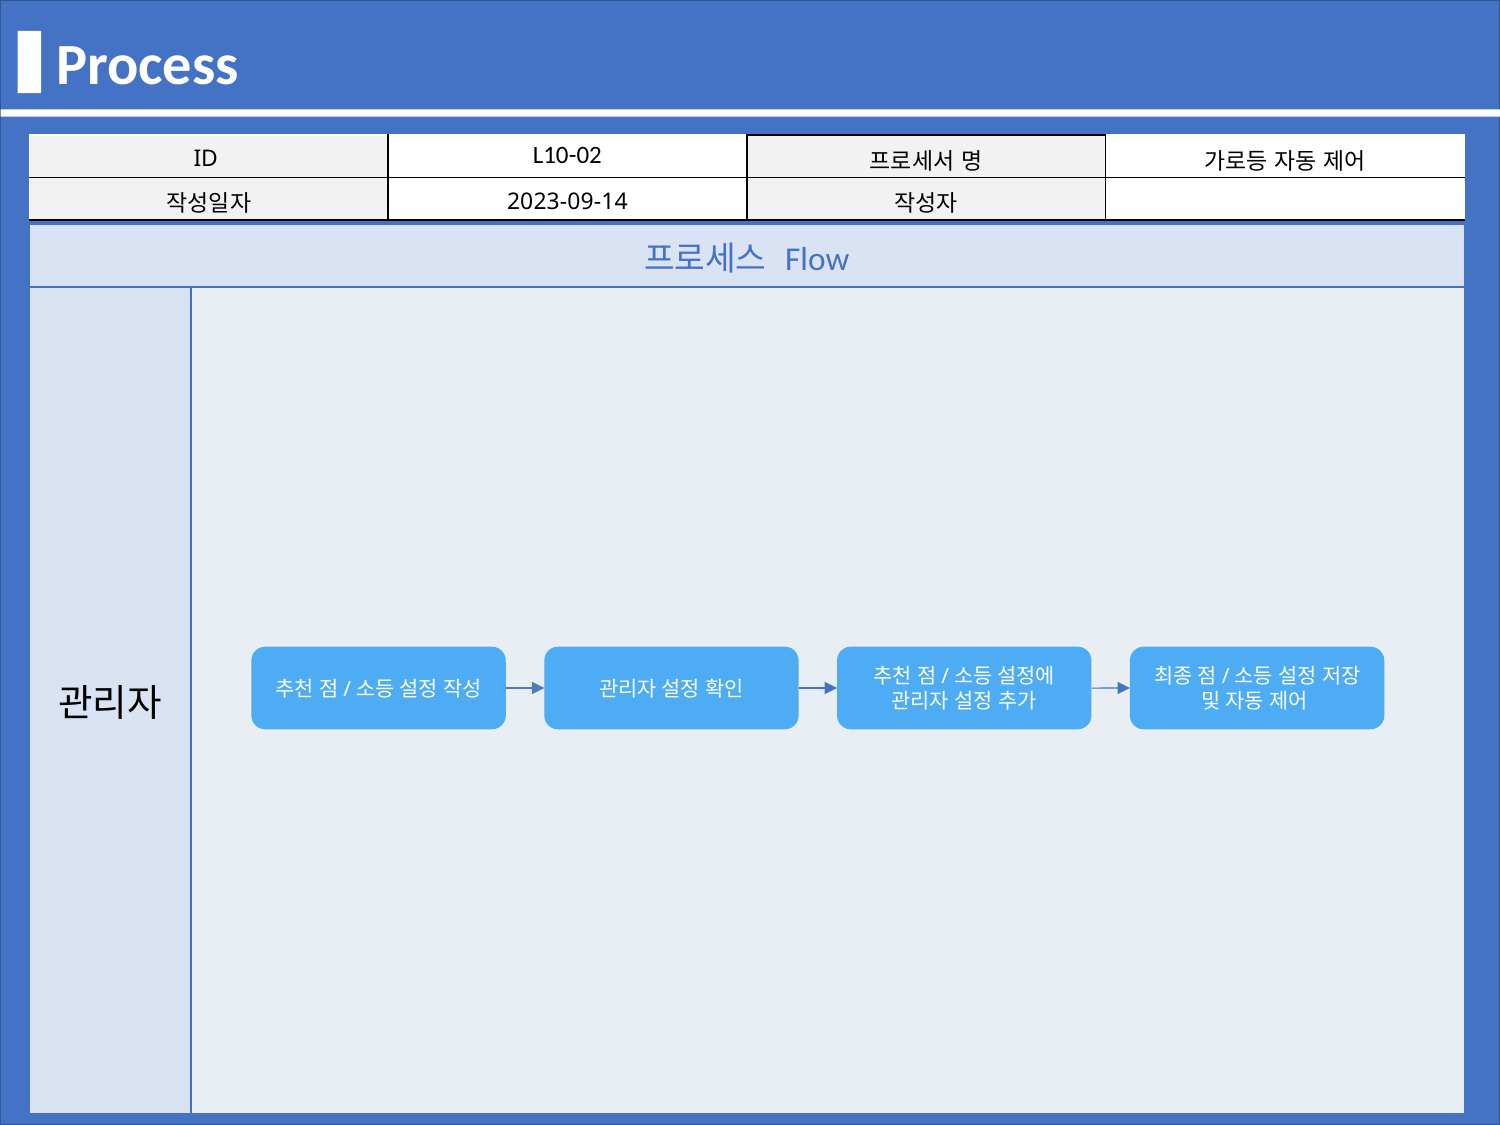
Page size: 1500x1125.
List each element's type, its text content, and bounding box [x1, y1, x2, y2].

text_box [0, 118, 1500, 1125]
table_header 프로세스 Flow [30, 225, 1464, 286]
table_header L10-02 [389, 136, 746, 177]
table_cell 2023-09-14 [389, 178, 746, 219]
table_cell 관리자 [30, 288, 190, 1113]
text_box [0, 108, 1500, 118]
text_box 최종 점/소등 설정 저장 및 자동 제어 [1129, 646, 1385, 730]
table_header 프로세서 명 [748, 136, 1105, 177]
table_cell 작성자 [748, 178, 1105, 219]
table_header ID [30, 136, 387, 177]
text_box Process [41, 19, 1388, 104]
text_box 관리자 설정 확인 [544, 646, 799, 730]
text_box [0, 0, 1500, 108]
table_cell [192, 288, 1464, 1113]
table_header 가로등 자동 제어 [1106, 136, 1463, 177]
text_box 추천 점/소등 설정 작성 [251, 646, 506, 730]
table_cell [1106, 178, 1463, 219]
text_box [17, 30, 42, 94]
text_box 추천 점/소등 설정에 관리자 설정 추가 [837, 646, 1092, 730]
table_cell 작성일자 [30, 178, 387, 219]
